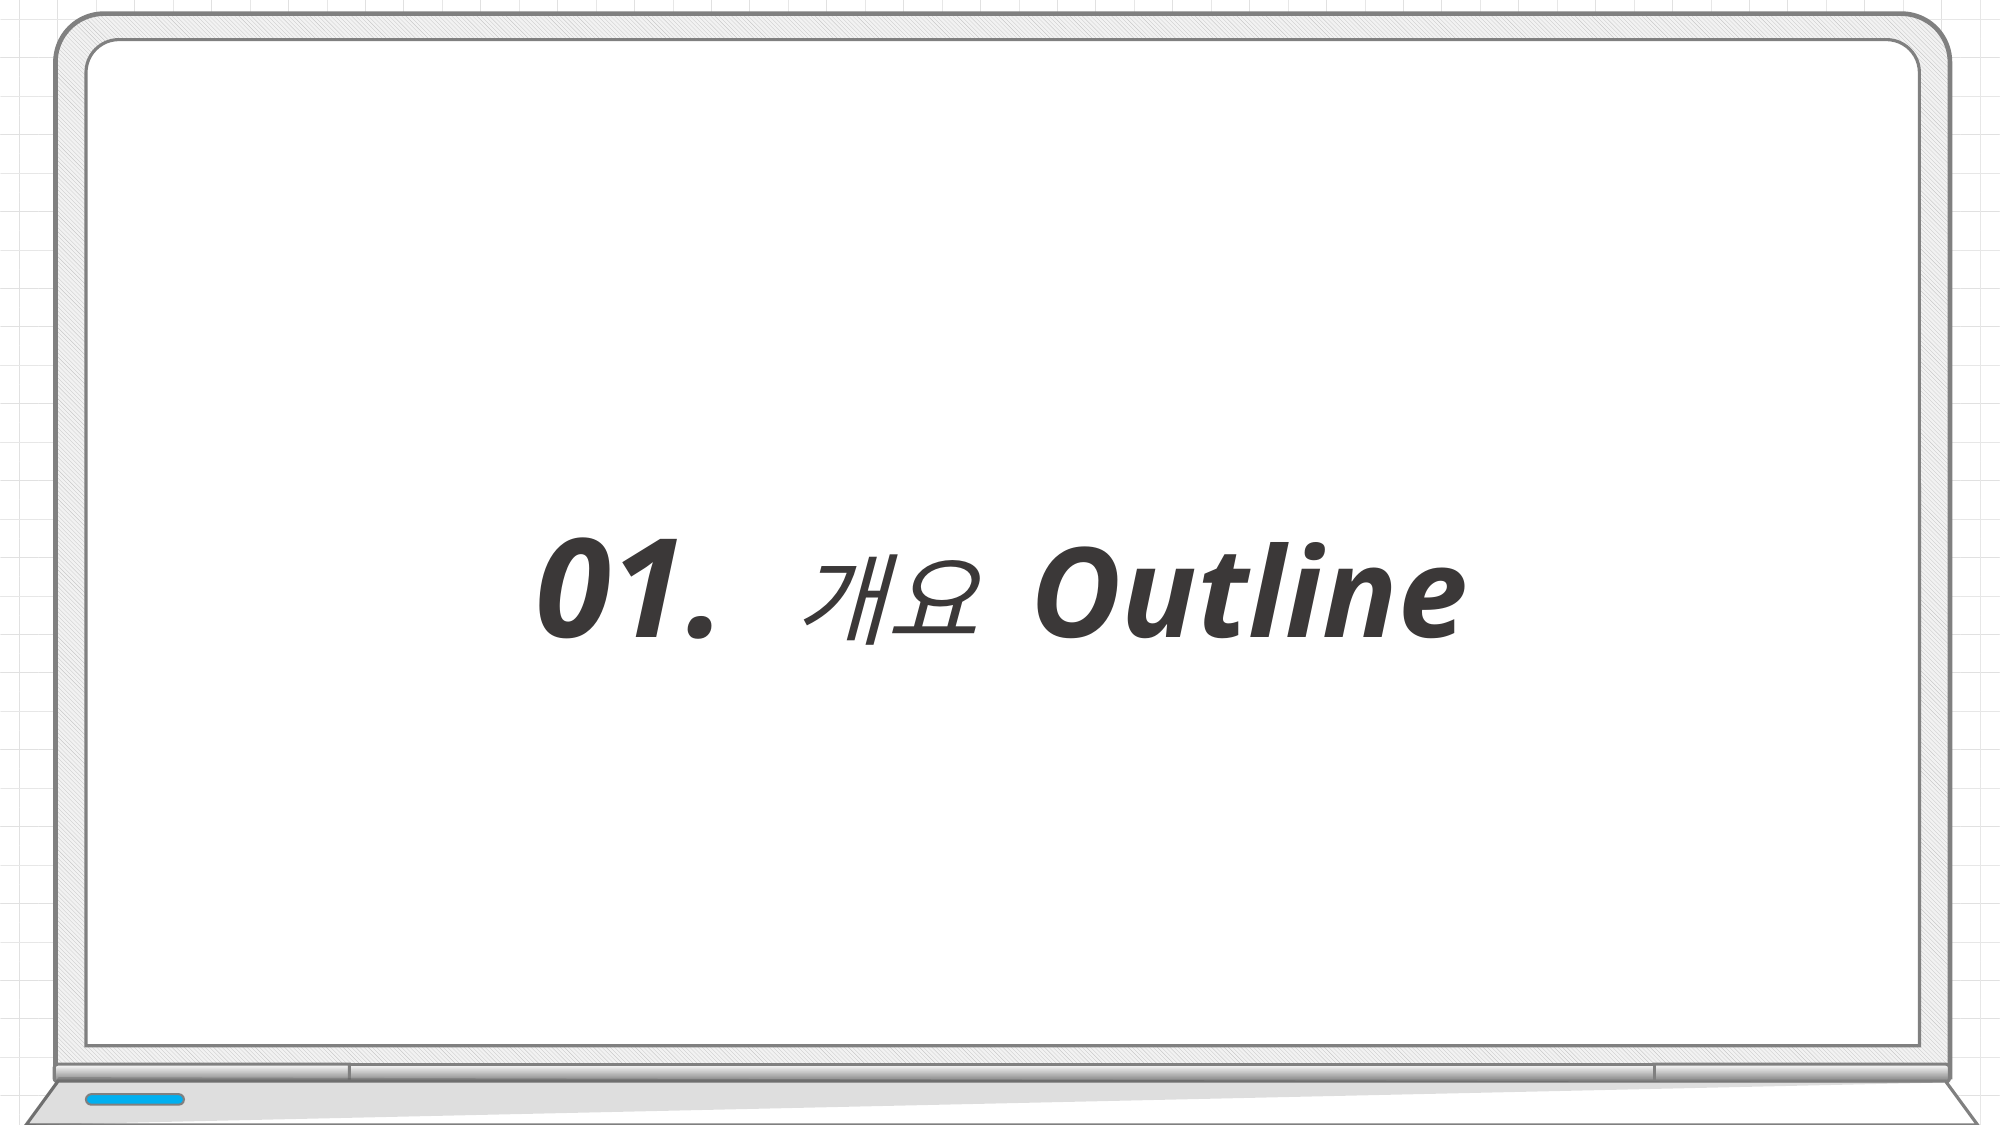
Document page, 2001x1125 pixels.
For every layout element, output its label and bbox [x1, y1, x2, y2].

text_box [24, 13, 1978, 1125]
text_box [0, 0, 2000, 1125]
